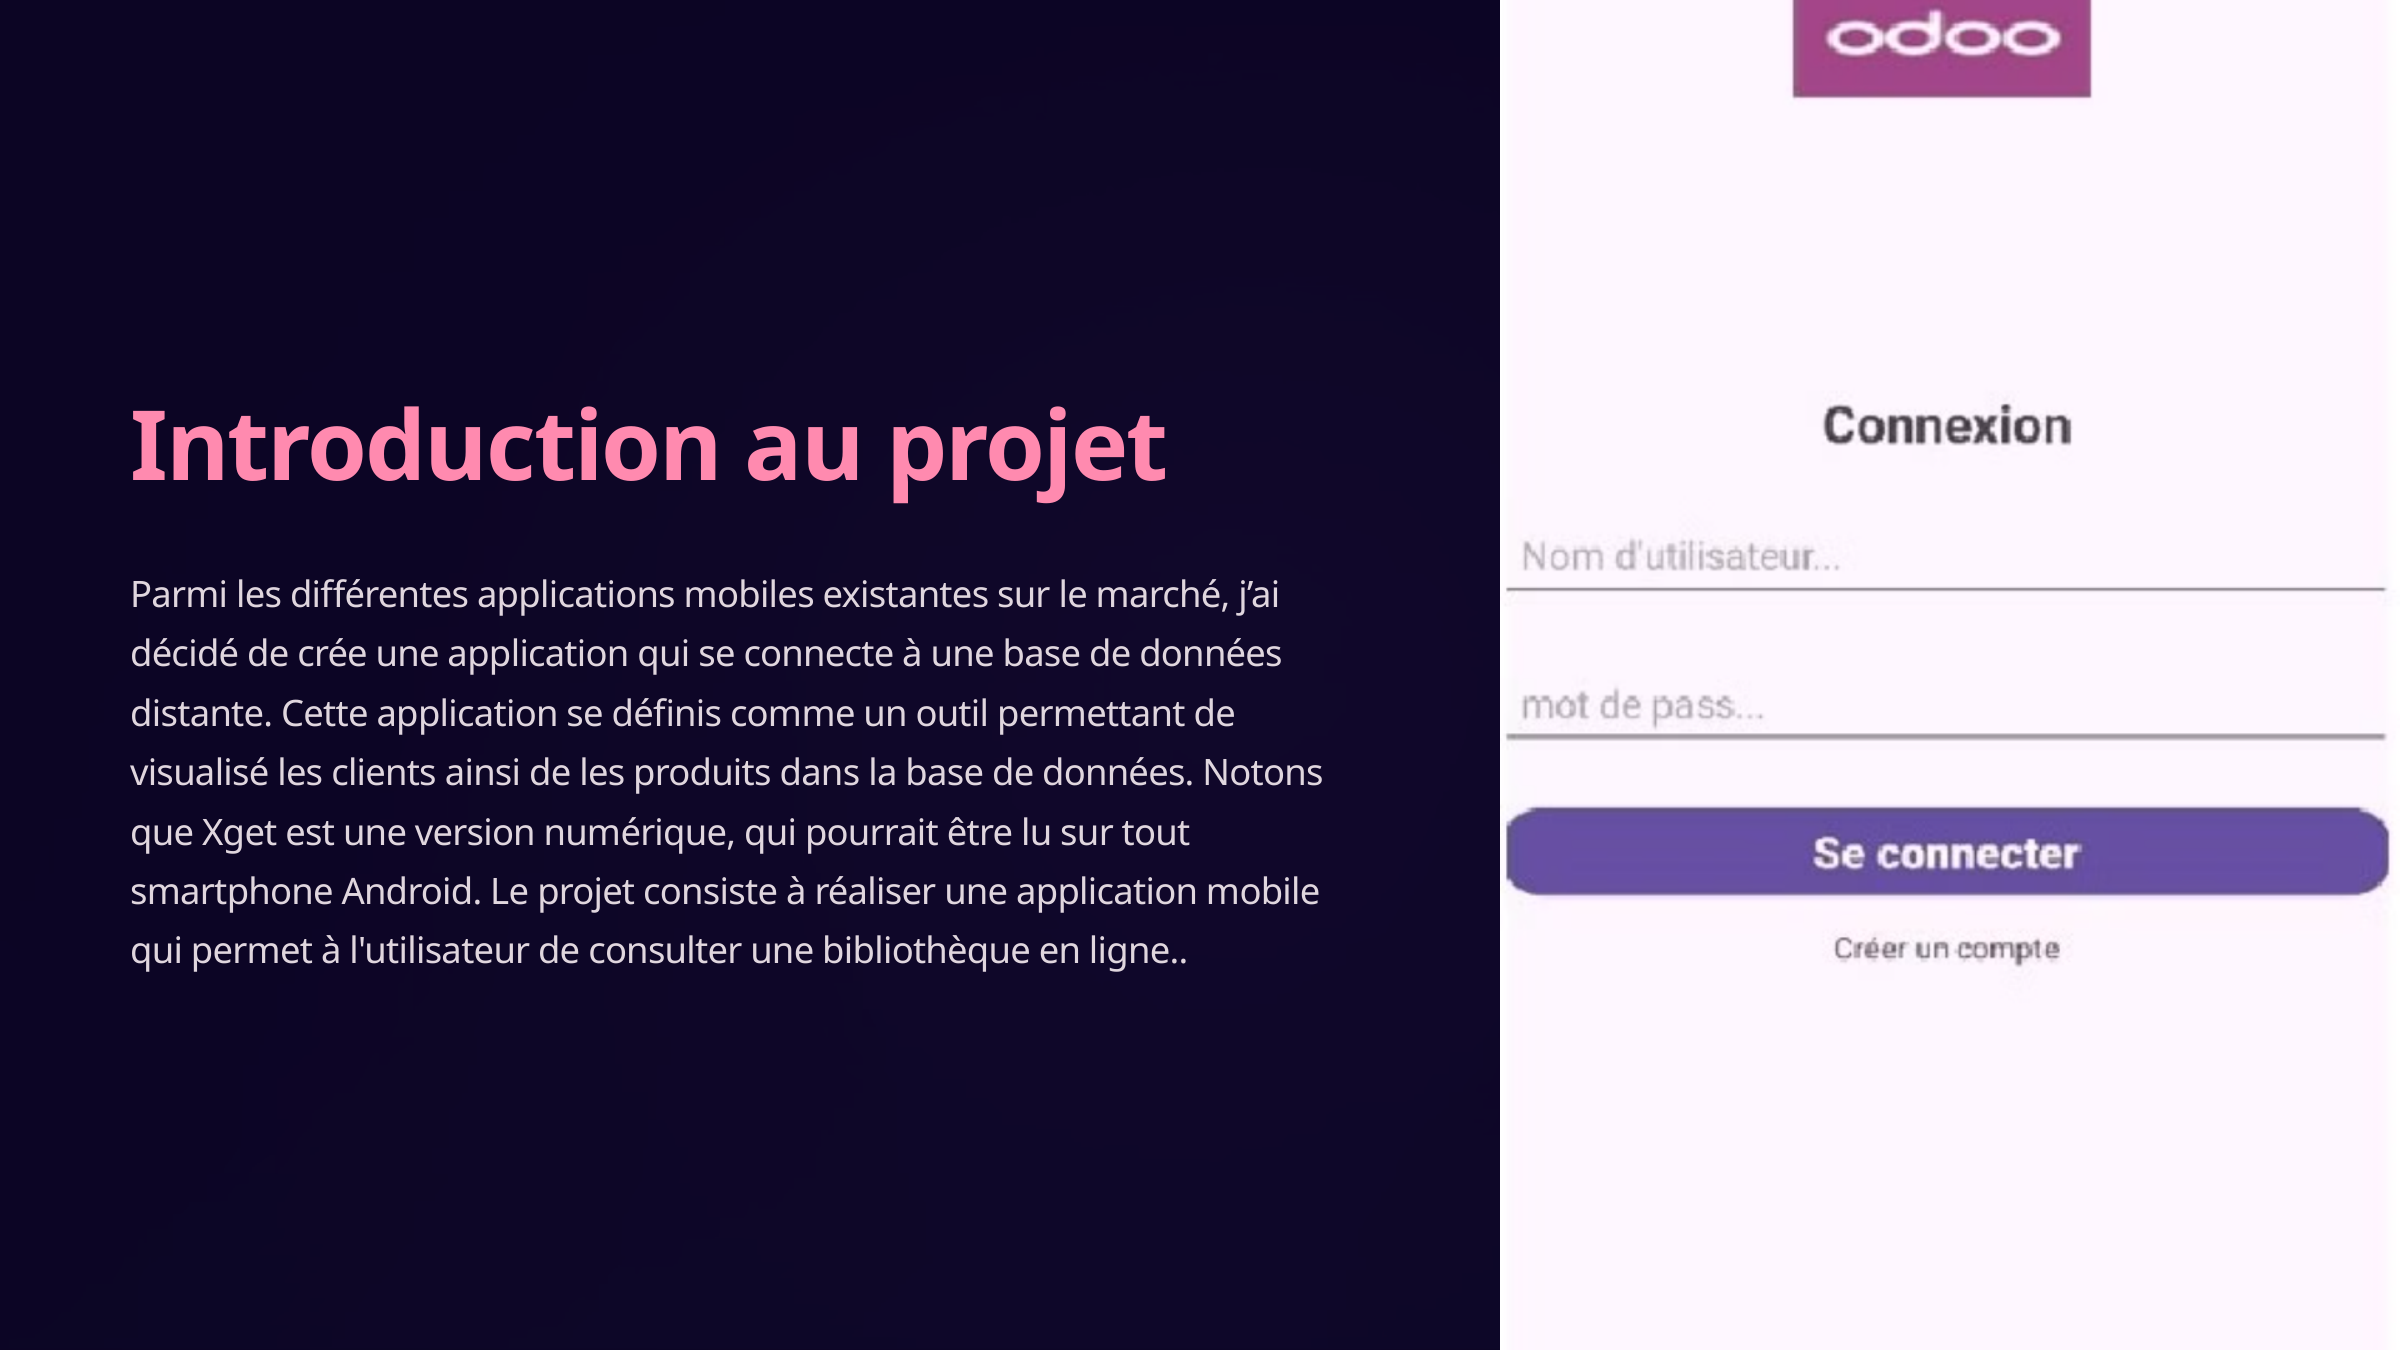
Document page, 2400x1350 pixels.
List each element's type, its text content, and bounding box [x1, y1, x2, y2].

picture [1499, 0, 2400, 1350]
text_box Introduction au projet [130, 377, 1107, 500]
text_box Parmi les différentes applications mobiles existantes sur le marché, j’ai décidé de crée une application qui se connecte à une base de données distante. Cette application se définis comme un outil permettant de visualisé les clients ainsi de les produits dans la base de données. Notons que Xget est une version numérique, qui pourrait être lu sur tout smartphone Android. Le projet consiste à réaliser une application mobile qui permet à l'utilisateur de consulter une bibliothèque en ligne.. [130, 555, 1370, 973]
